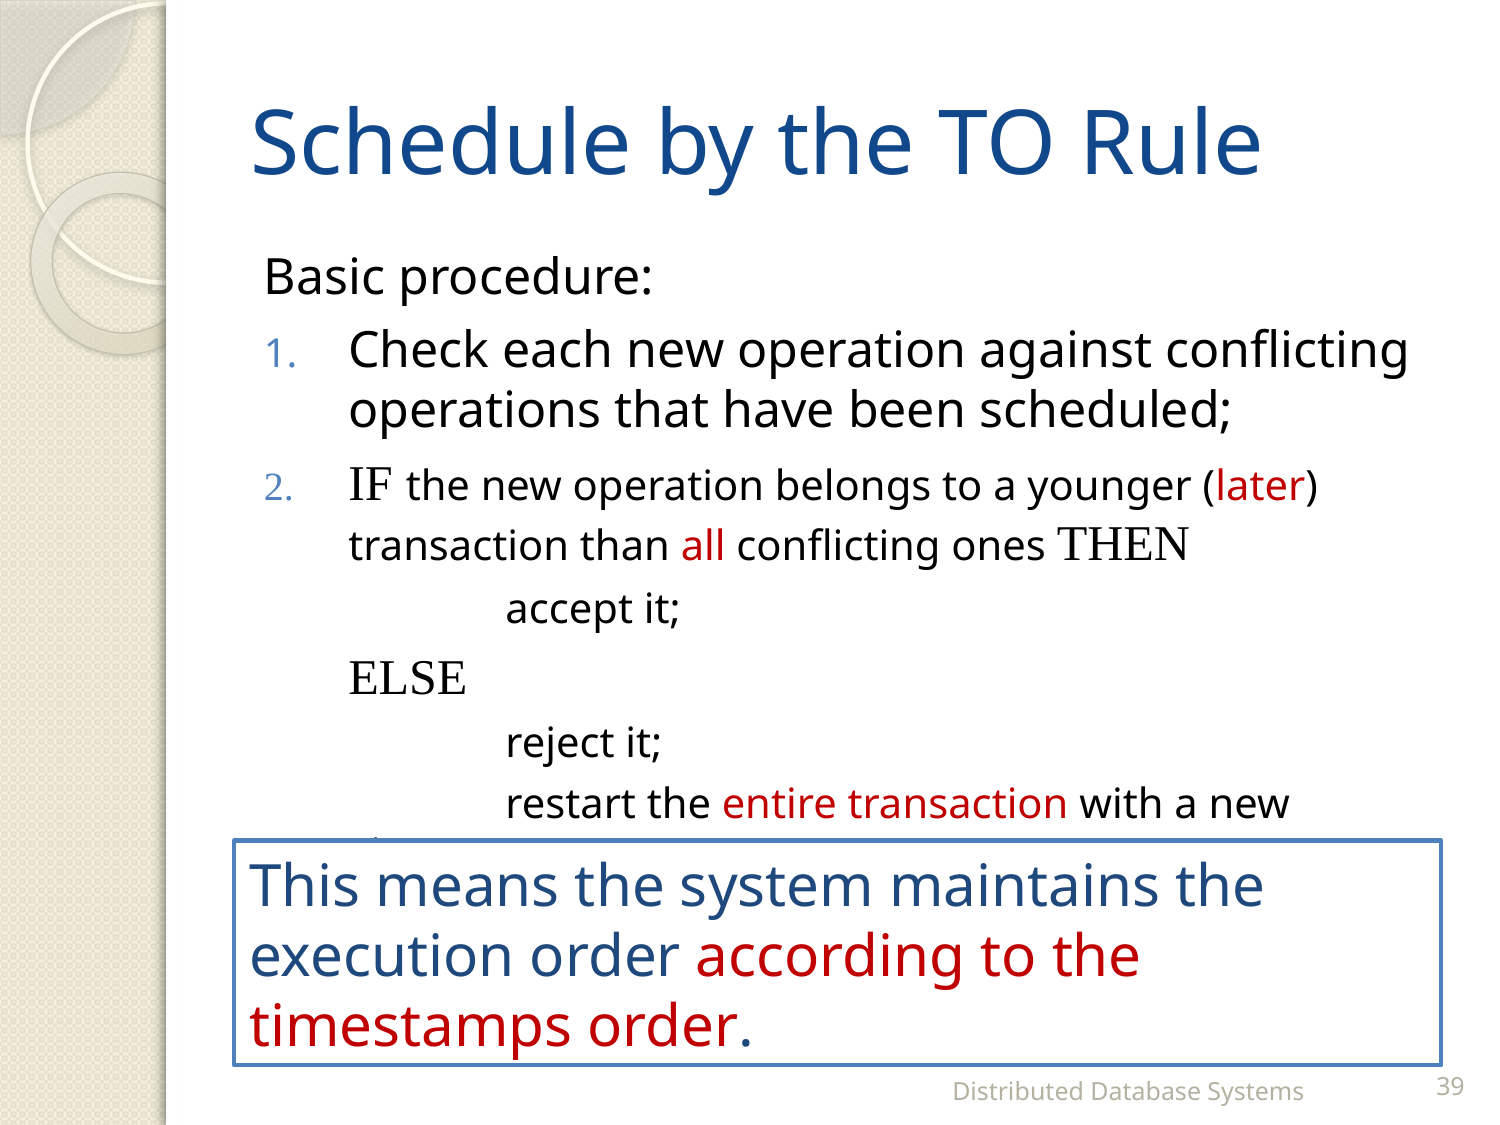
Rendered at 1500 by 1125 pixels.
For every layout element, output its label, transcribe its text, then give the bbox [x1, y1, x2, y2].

slide_number 39 [1413, 1034, 1488, 1113]
title Schedule by the TO Rule [235, 45, 1466, 233]
text_box This means the system maintains the execution order according to the timestamps order. [232, 838, 1443, 1067]
list Basic procedure: Check each new operation against conflicting operations that have been scheduled; IF the new operation belongs to a younger (later) transaction than all conflicting ones THEN accept it; ELSE reject it; restart the entire transaction with a new timestamp. [235, 237, 1466, 1025]
footer Distributed Database Systems [937, 1067, 1413, 1113]
